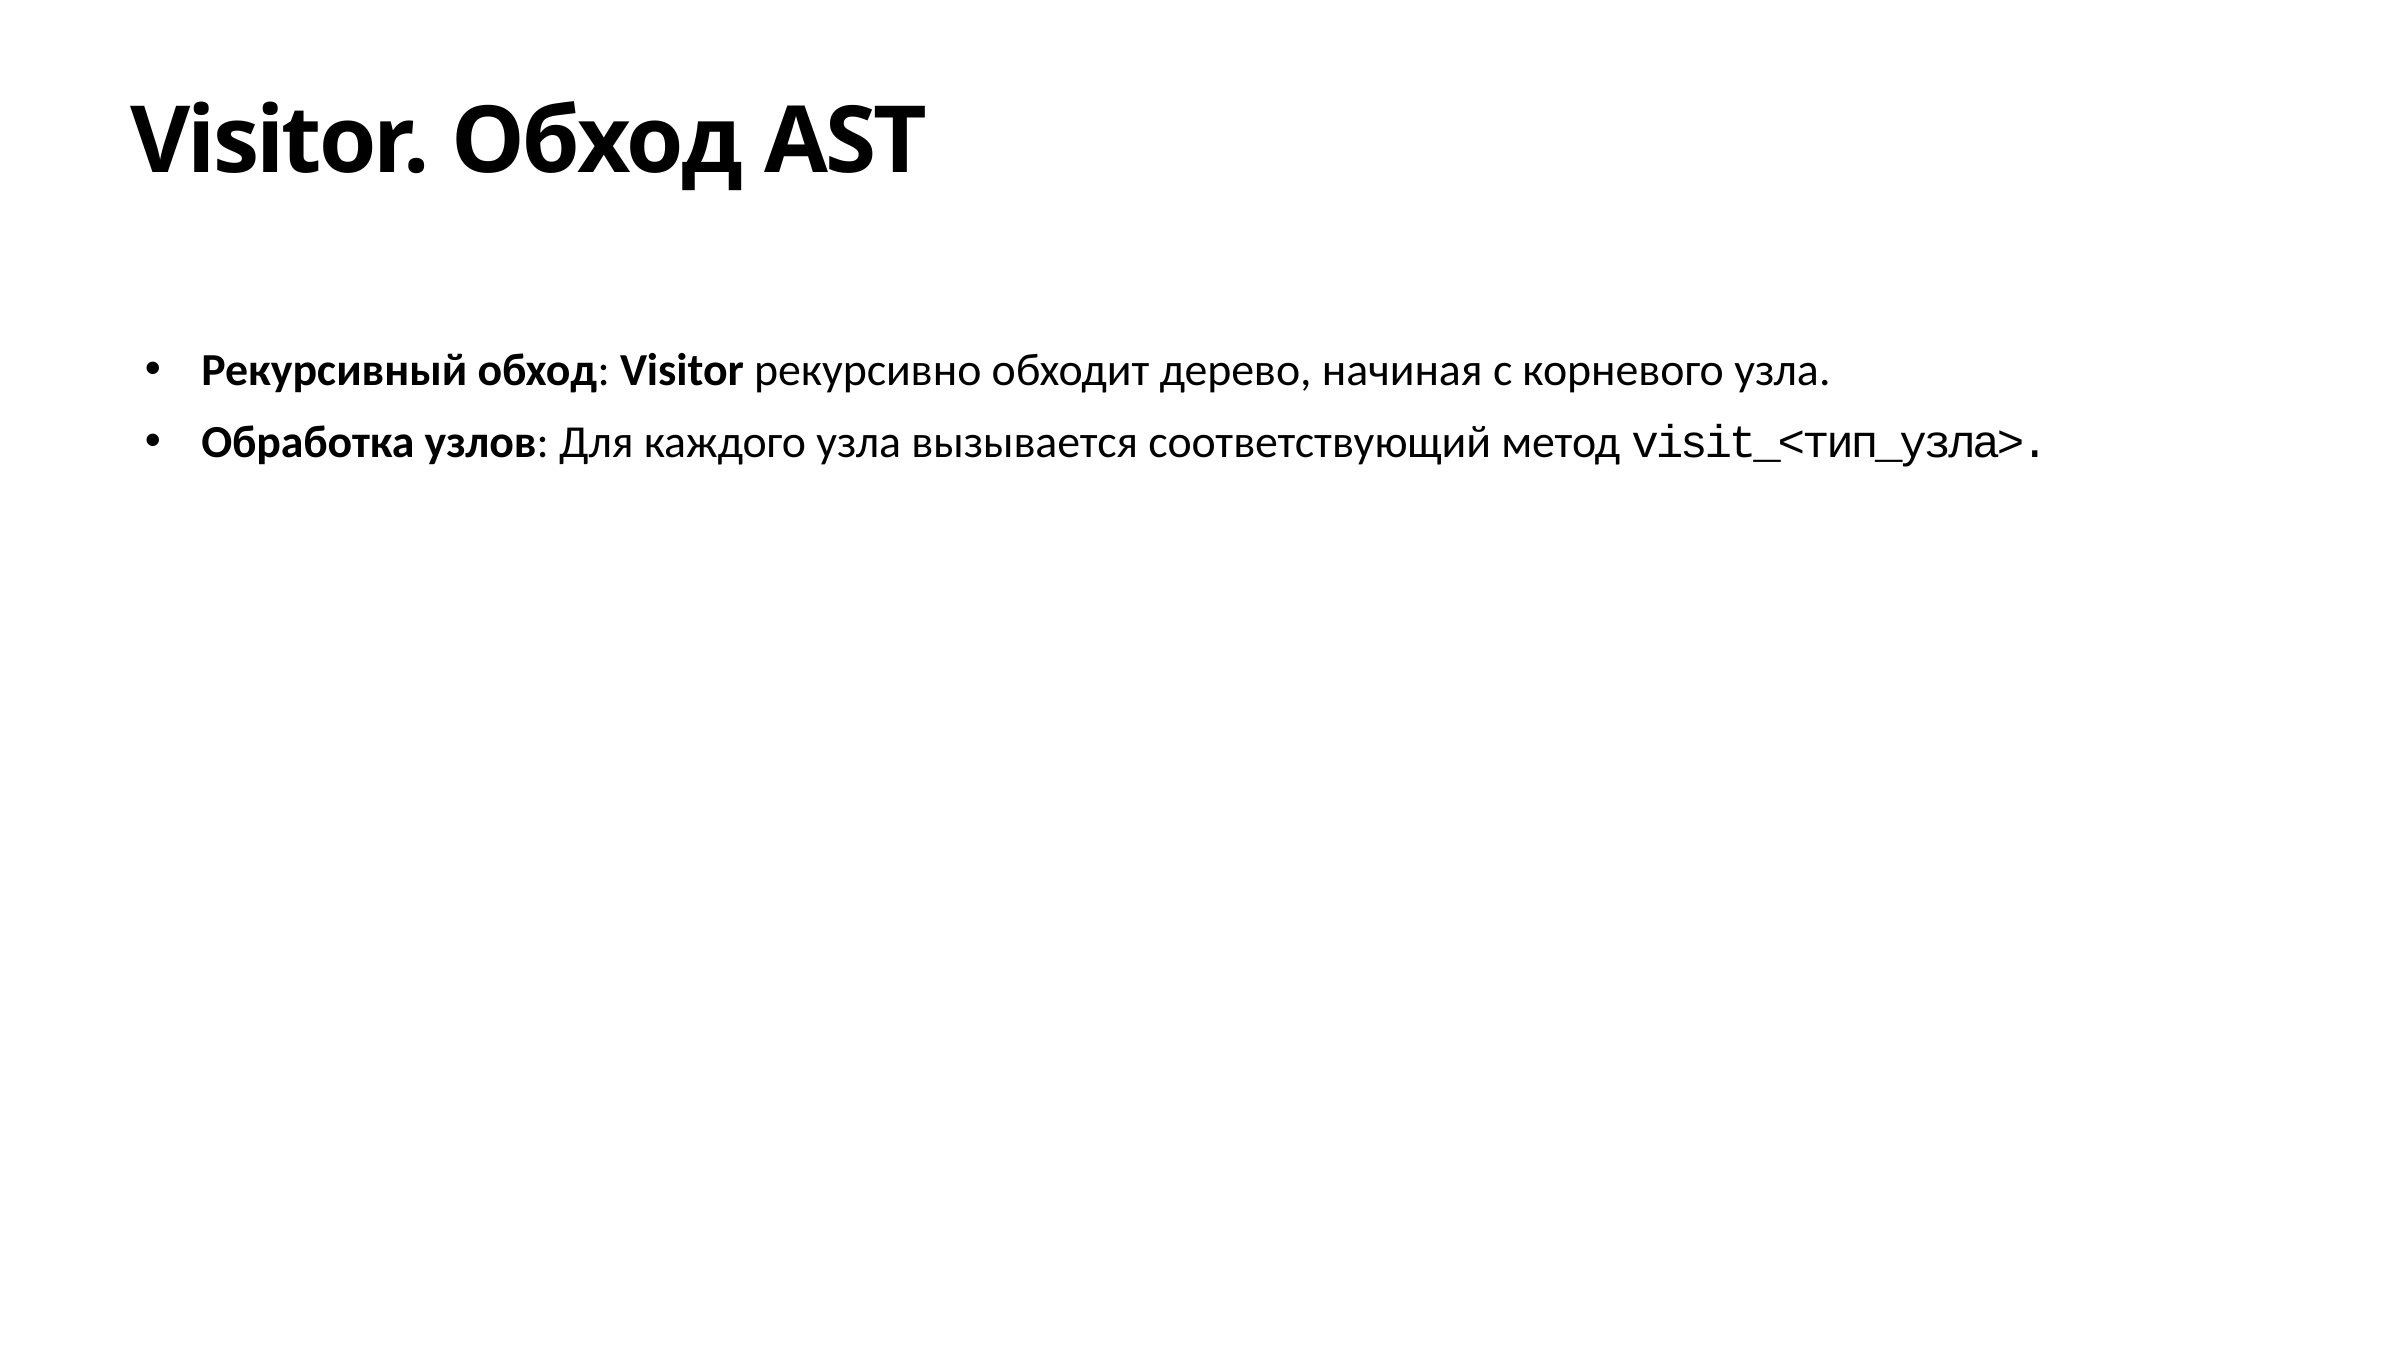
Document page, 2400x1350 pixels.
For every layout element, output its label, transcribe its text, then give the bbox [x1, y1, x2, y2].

text_box Рекурсивный обход: Visitor рекурсивно обходит дерево, начиная с корневого узла. Обработка узлов: Для каждого узла вызывается соответствующий метод visit_<тип_узла>. [130, 324, 2163, 474]
text_box Visitor. Обход AST [130, 75, 2270, 227]
